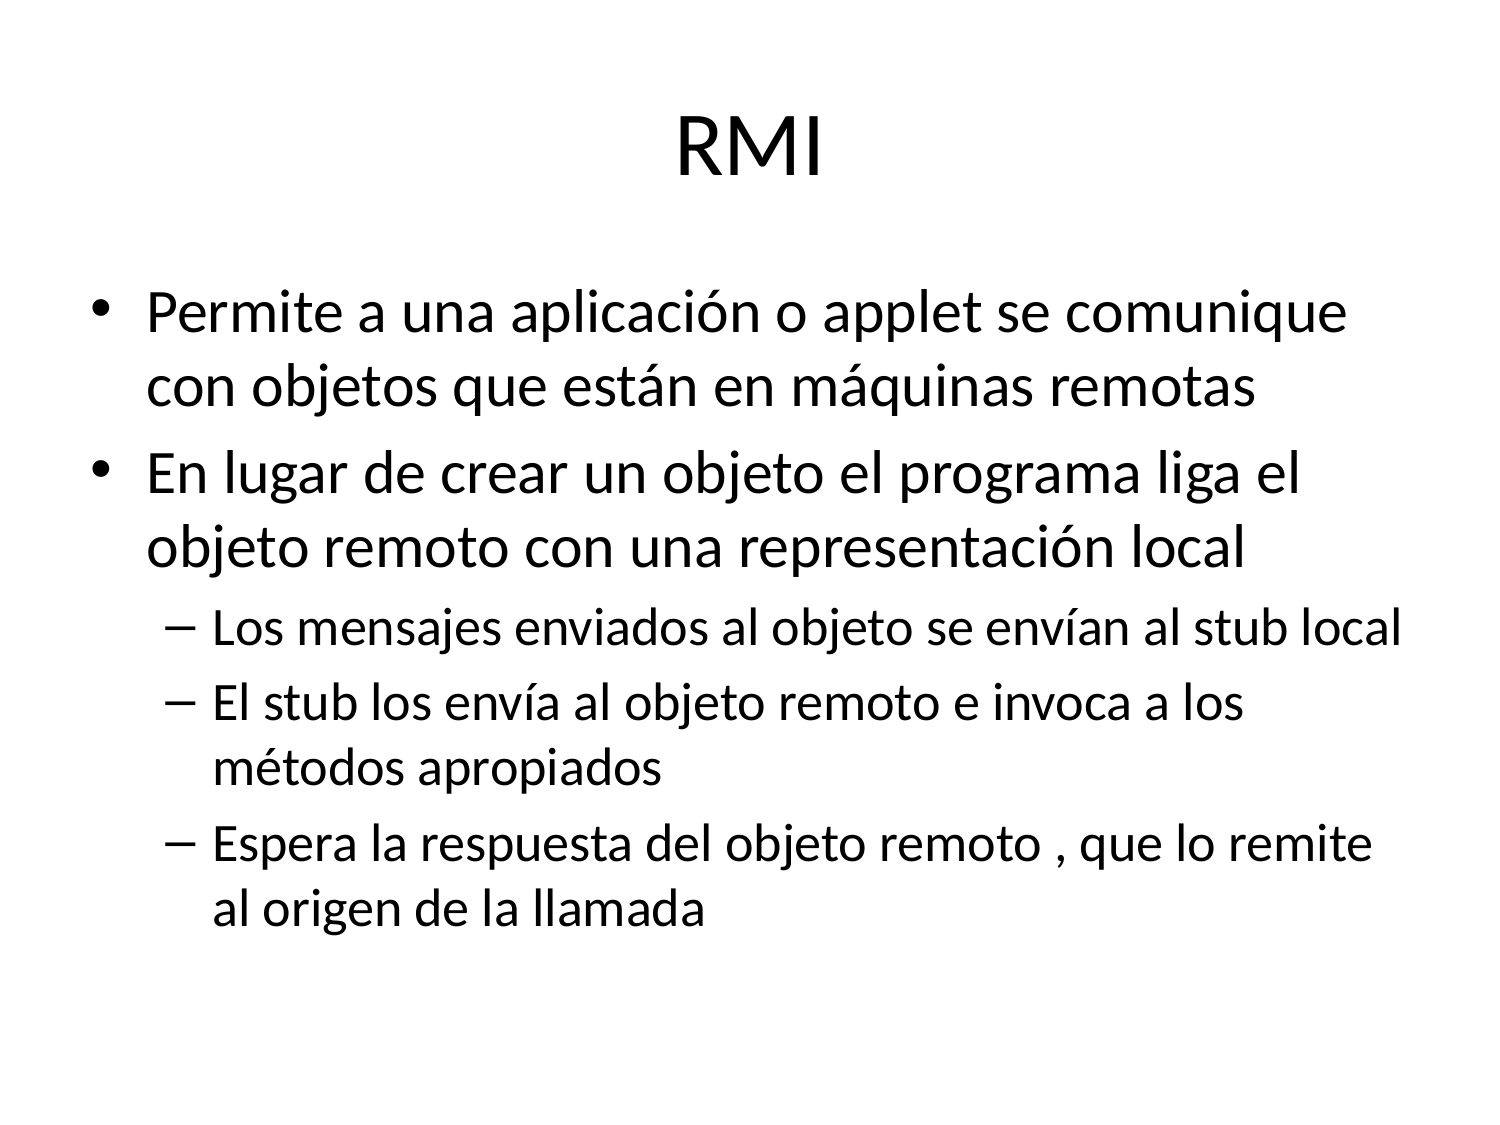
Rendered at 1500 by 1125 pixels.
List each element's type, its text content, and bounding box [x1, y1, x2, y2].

title RMI [75, 45, 1425, 233]
list Permite a una aplicación o applet se comunique con objetos que están en máquinas remotas En lugar de crear un objeto el programa liga el objeto remoto con una representación local Los mensajes enviados al objeto se envían al stub local El stub los envía al objeto remoto e invoca a los métodos apropiados Espera la respuesta del objeto remoto , que lo remite al origen de la llamada [75, 262, 1425, 1005]
